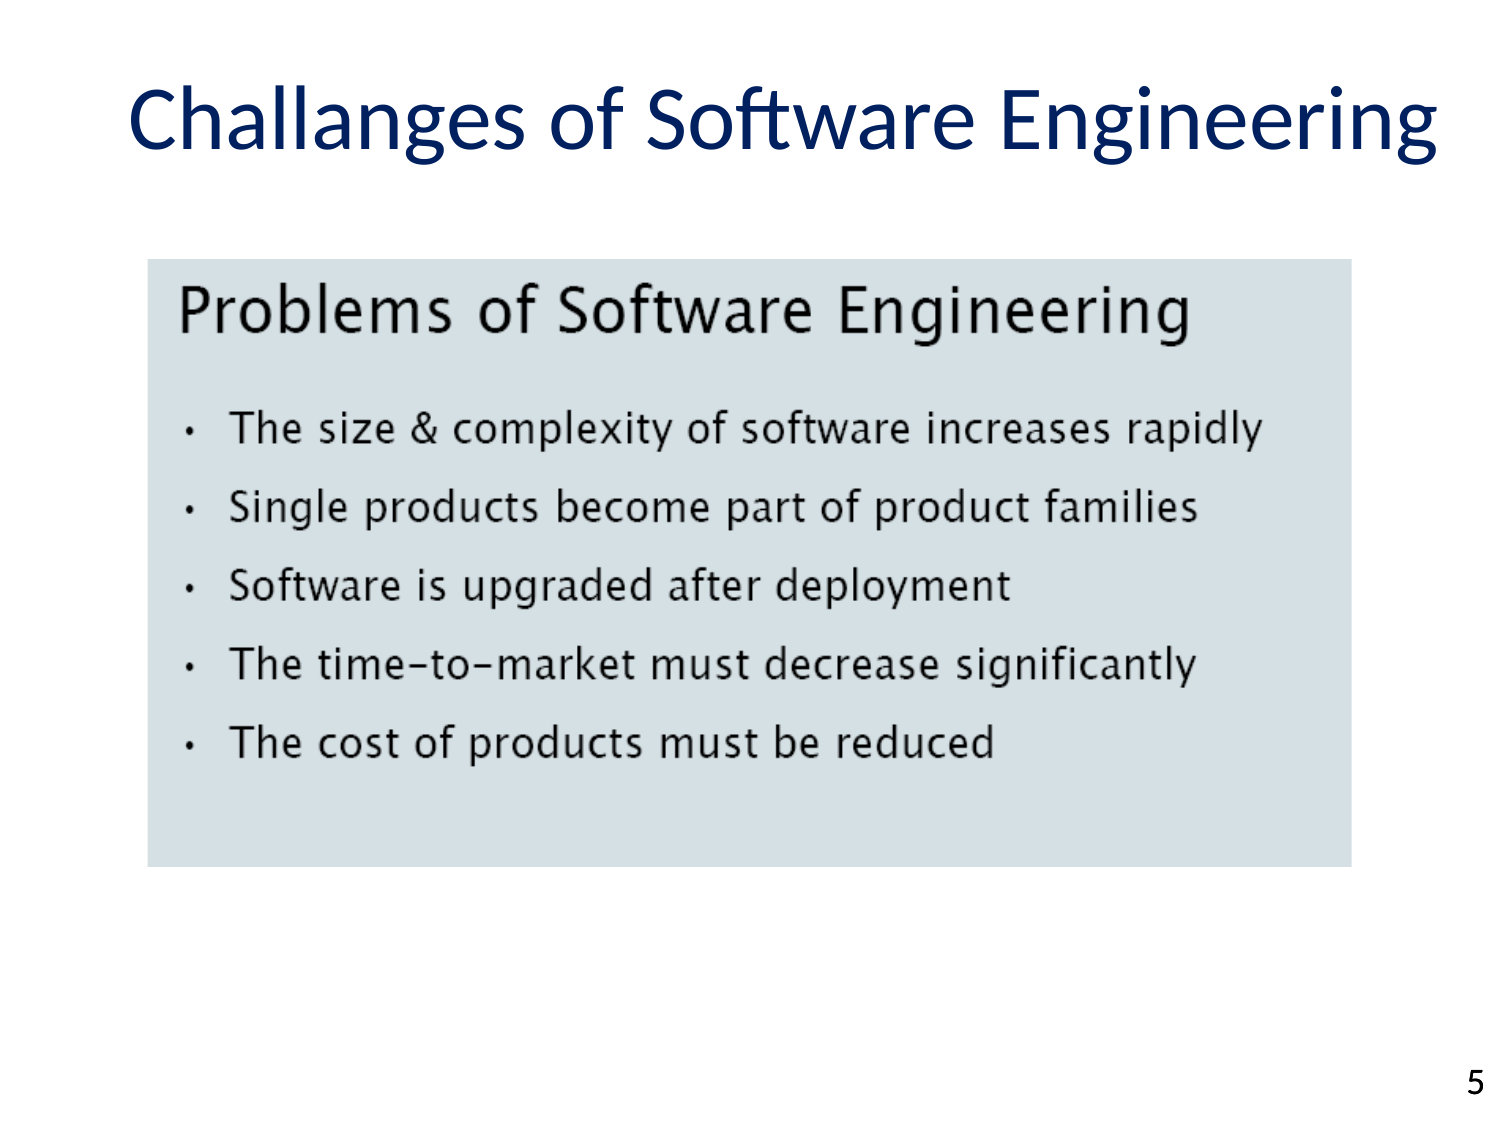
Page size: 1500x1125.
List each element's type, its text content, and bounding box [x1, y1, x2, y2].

text_box [147, 259, 1352, 867]
title Challanges of Software Engineering [24, 19, 1500, 208]
